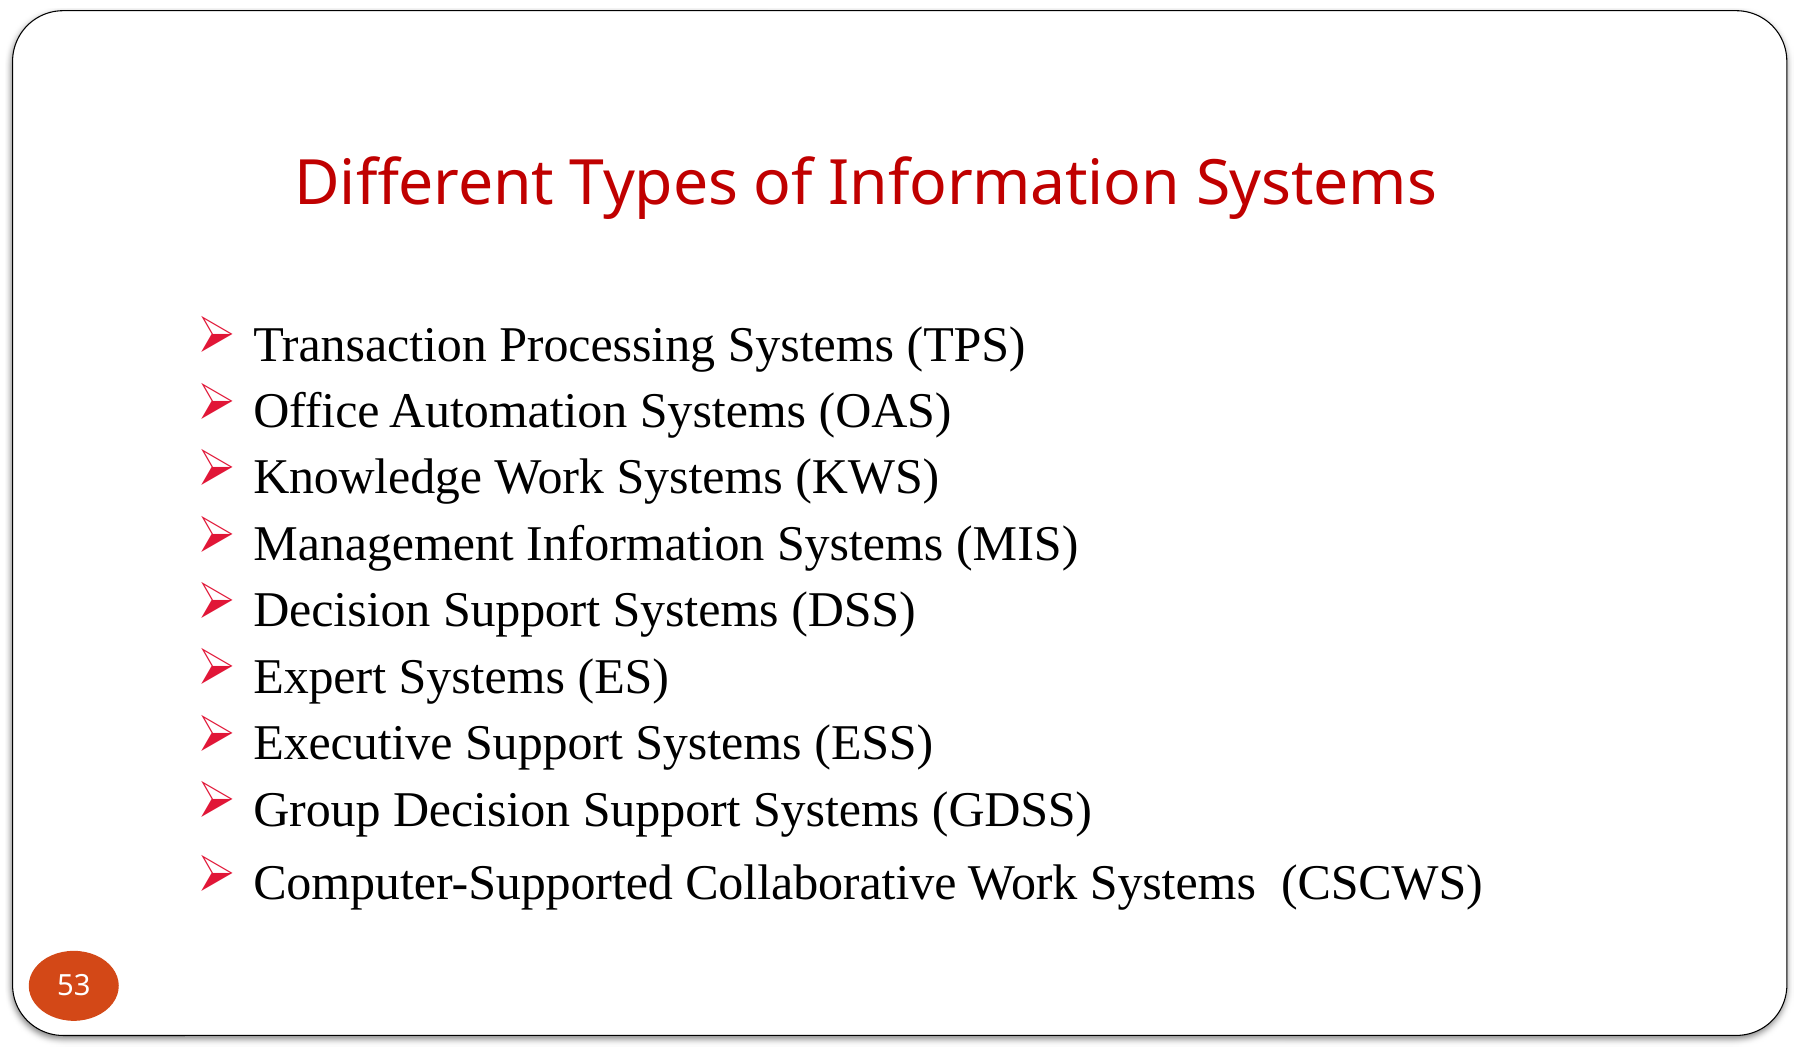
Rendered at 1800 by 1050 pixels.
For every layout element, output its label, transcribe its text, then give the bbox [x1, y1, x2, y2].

slide_number 53 [28, 950, 119, 1021]
title Different Types of Information Systems [180, 39, 1710, 217]
text_box Transaction Processing Systems (TPS) Office Automation Systems (OAS) Knowledge Work Systems (KWS) Management Information Systems (MIS) Decision Support Systems (DSS) Expert Systems (ES) Executive Support Systems (ESS) Group Decision Support Systems (GDSS) Computer-Supported Collaborative Work Systems (CSCWS) [195, 302, 1729, 910]
